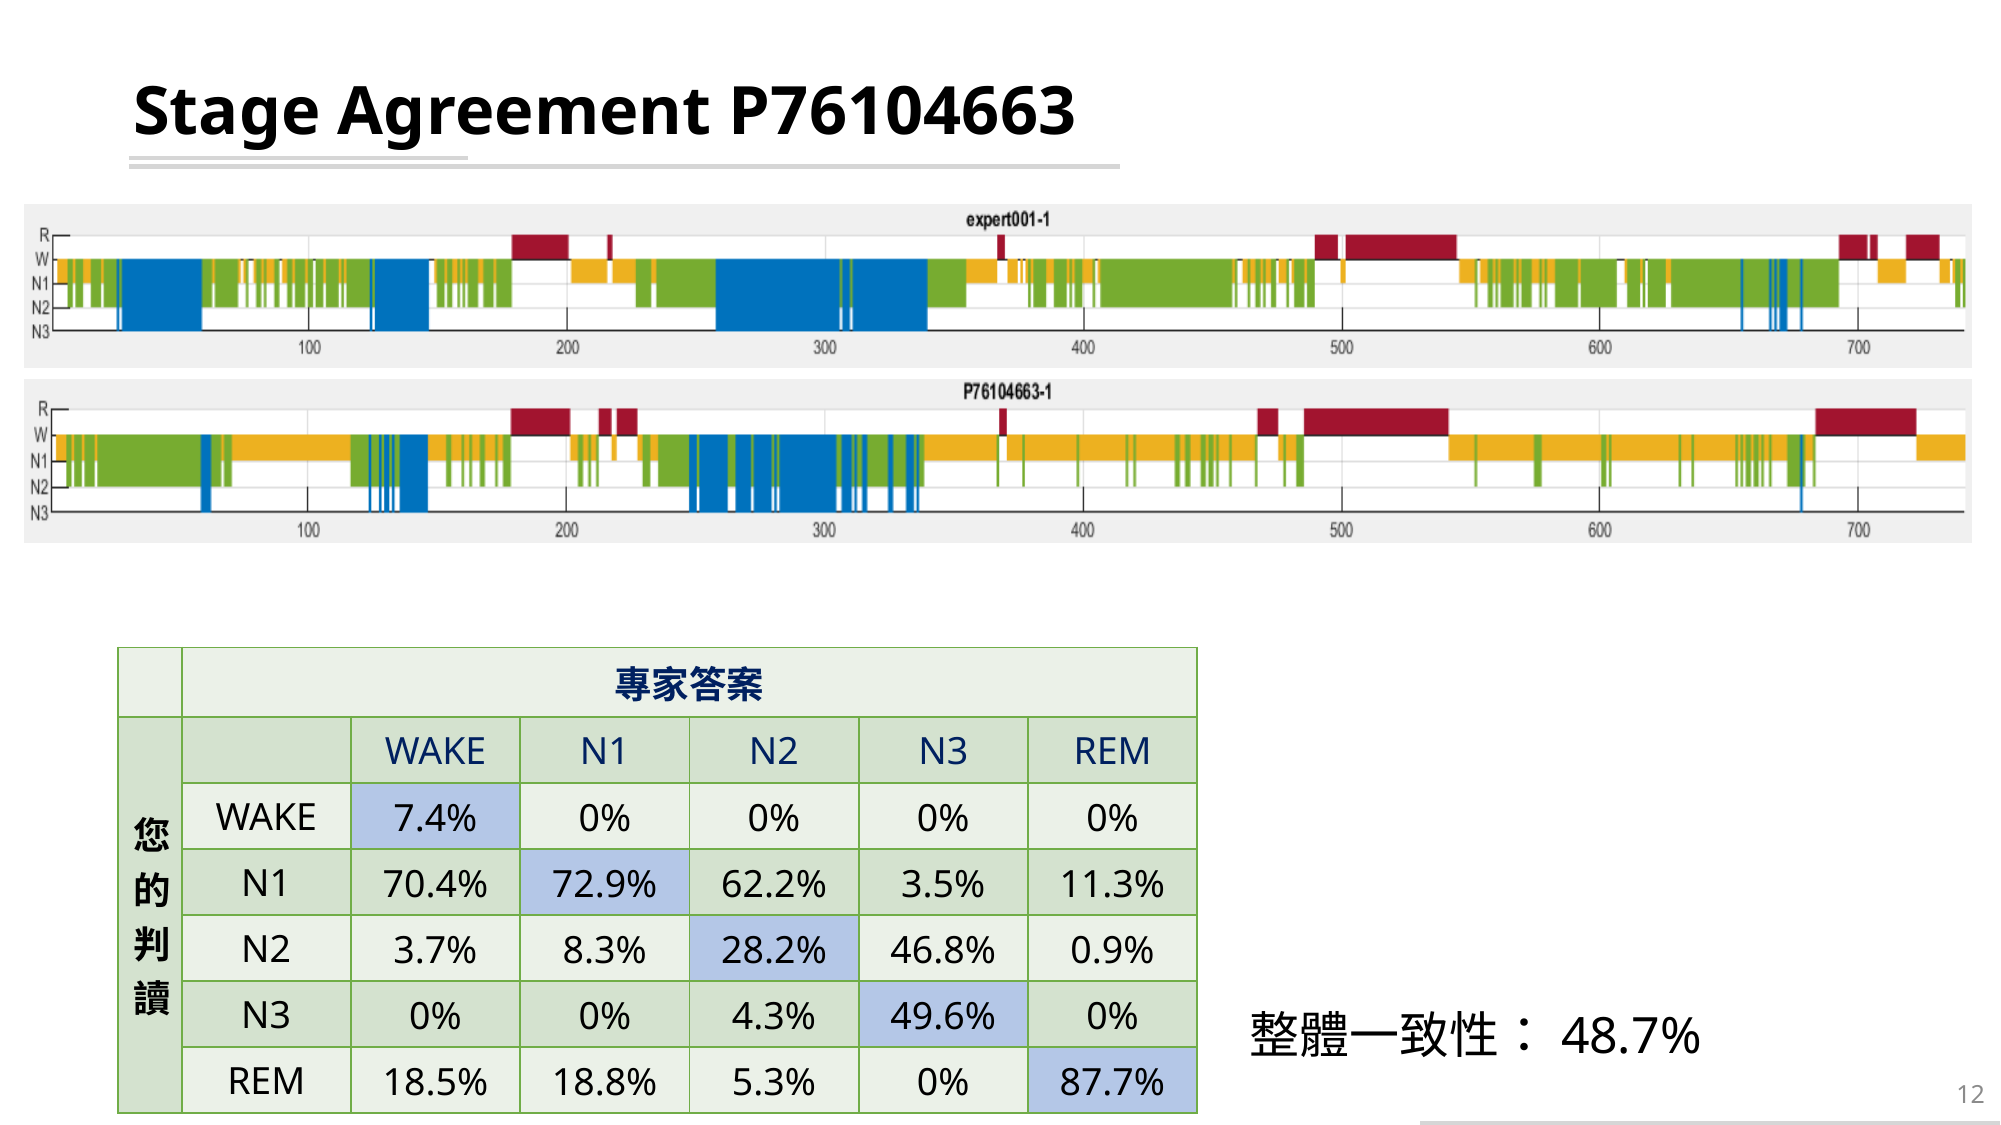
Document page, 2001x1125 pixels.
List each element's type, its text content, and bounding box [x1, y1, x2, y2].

table_cell 5.3% [690, 1048, 858, 1112]
table_cell 0% [521, 784, 689, 848]
table_header [119, 648, 181, 716]
picture [24, 379, 1972, 543]
table_header 專家答案 [183, 648, 1196, 716]
picture [24, 204, 1972, 368]
table_cell 0% [690, 784, 858, 848]
table_cell 3.5% [860, 850, 1027, 914]
table_cell 72.9% [521, 850, 689, 914]
table_cell 3.7% [352, 916, 519, 980]
table_cell WAKE [352, 718, 519, 782]
table_cell 49.6% [860, 982, 1027, 1046]
table_cell 0% [352, 982, 519, 1046]
title Stage Agreement P76104663 [118, 59, 1863, 167]
table_cell [183, 718, 350, 782]
slide_number 12 [1896, 1066, 2000, 1125]
table_cell 11.3% [1029, 850, 1196, 914]
table_cell N2 [690, 718, 858, 782]
table_cell REM [183, 1048, 350, 1112]
table_cell N1 [521, 718, 689, 782]
table_cell 0% [1029, 784, 1196, 848]
table_cell N3 [860, 718, 1027, 782]
table_cell 0% [521, 982, 689, 1046]
table_cell N3 [183, 982, 350, 1046]
table_cell 您的判讀 [119, 718, 181, 1112]
table_cell 0% [860, 784, 1027, 848]
table_cell 8.3% [521, 916, 689, 980]
table_cell REM [1029, 718, 1196, 782]
list 整體一致性：48.7% [1234, 1002, 1743, 1096]
table_cell 4.3% [690, 982, 858, 1046]
table_cell 0.9% [1029, 916, 1196, 980]
table_cell 28.2% [690, 916, 858, 980]
table_cell WAKE [183, 784, 350, 848]
table_cell 18.5% [352, 1048, 519, 1112]
table_cell 7.4% [352, 784, 519, 848]
table_cell 0% [860, 1048, 1027, 1112]
table_cell 70.4% [352, 850, 519, 914]
table_cell N2 [183, 916, 350, 980]
table_cell 62.2% [690, 850, 858, 914]
table_cell N1 [183, 850, 350, 914]
table_cell 0% [1029, 982, 1196, 1046]
table_cell 18.8% [521, 1048, 689, 1112]
table_cell 46.8% [860, 916, 1027, 980]
table_cell 87.7% [1029, 1048, 1196, 1112]
